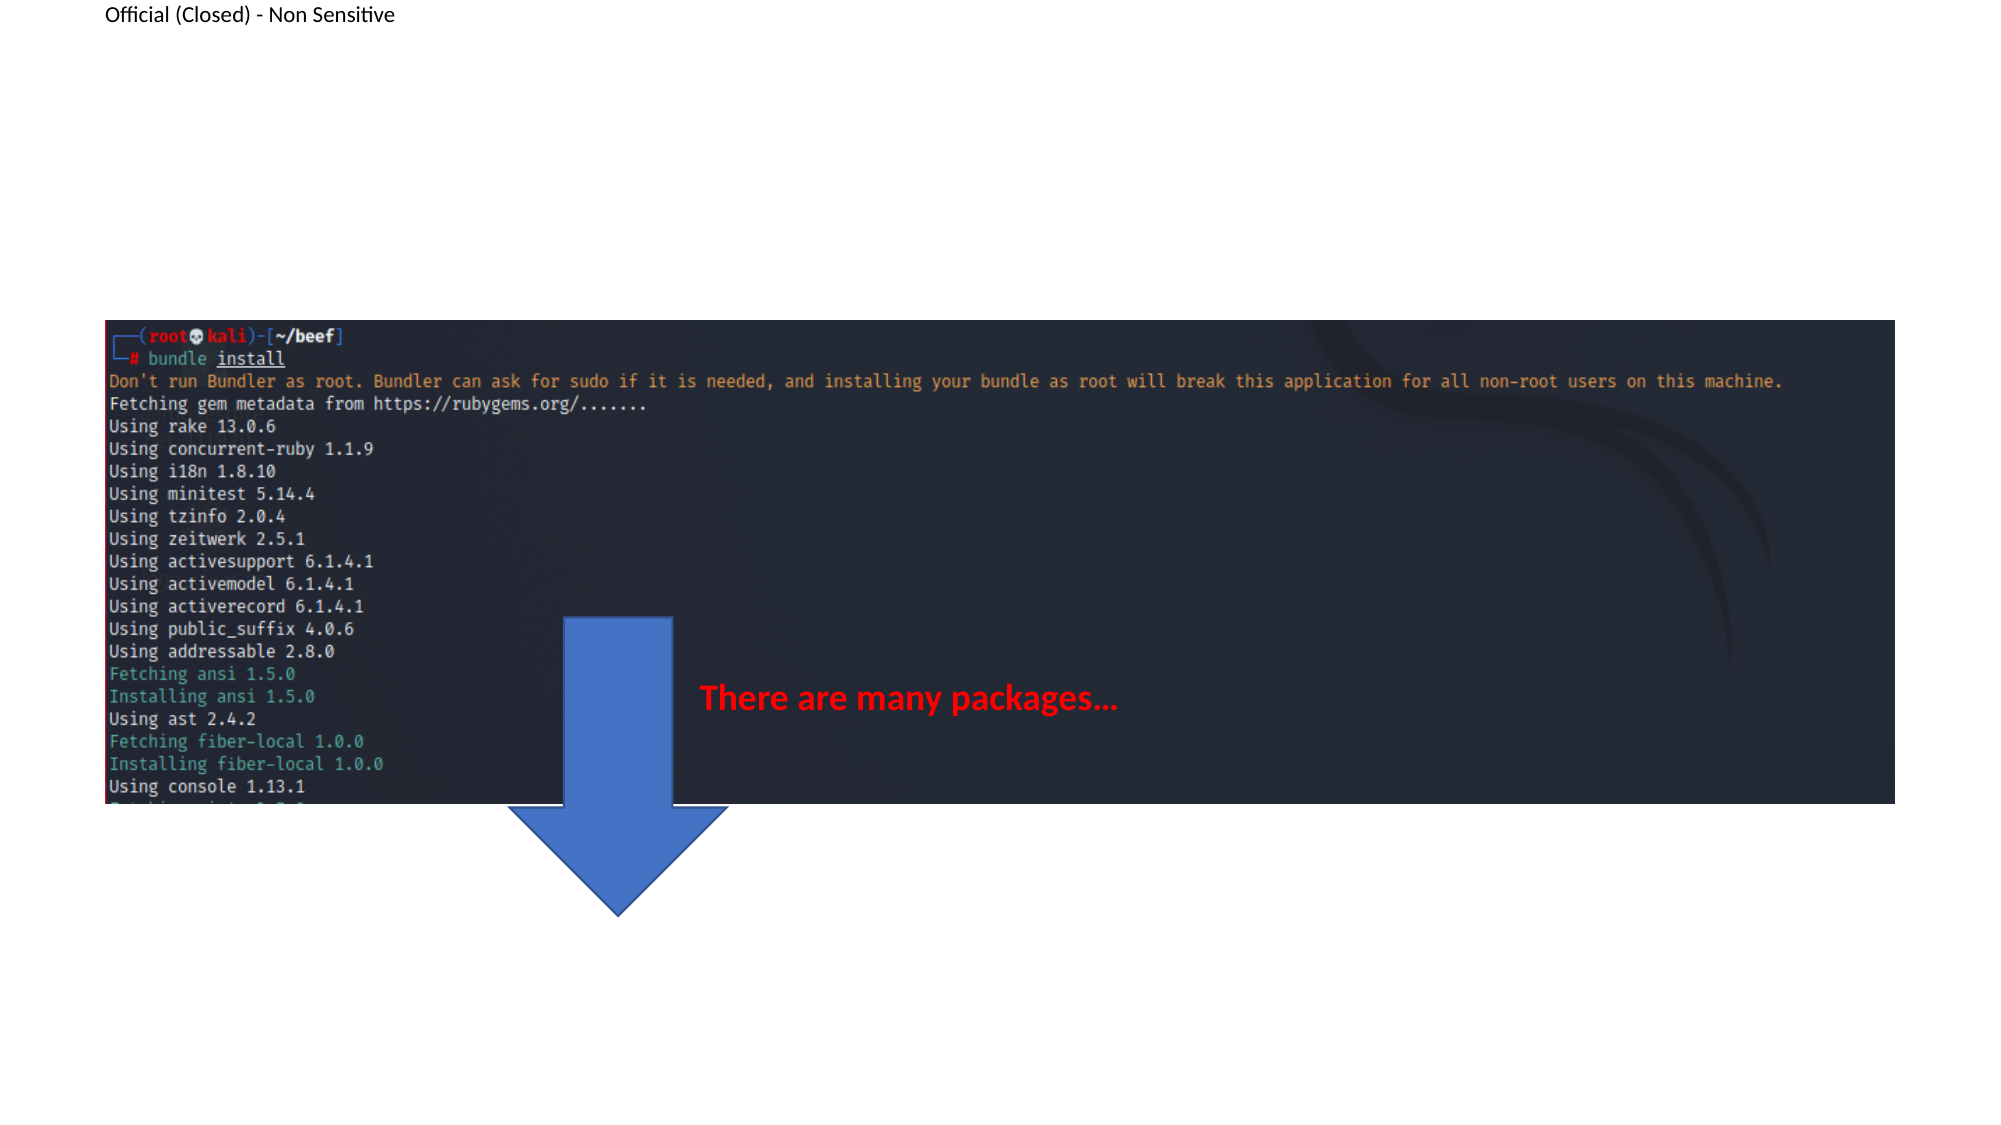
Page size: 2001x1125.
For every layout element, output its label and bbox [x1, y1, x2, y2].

text_box [507, 805, 730, 918]
picture [105, 320, 1895, 805]
